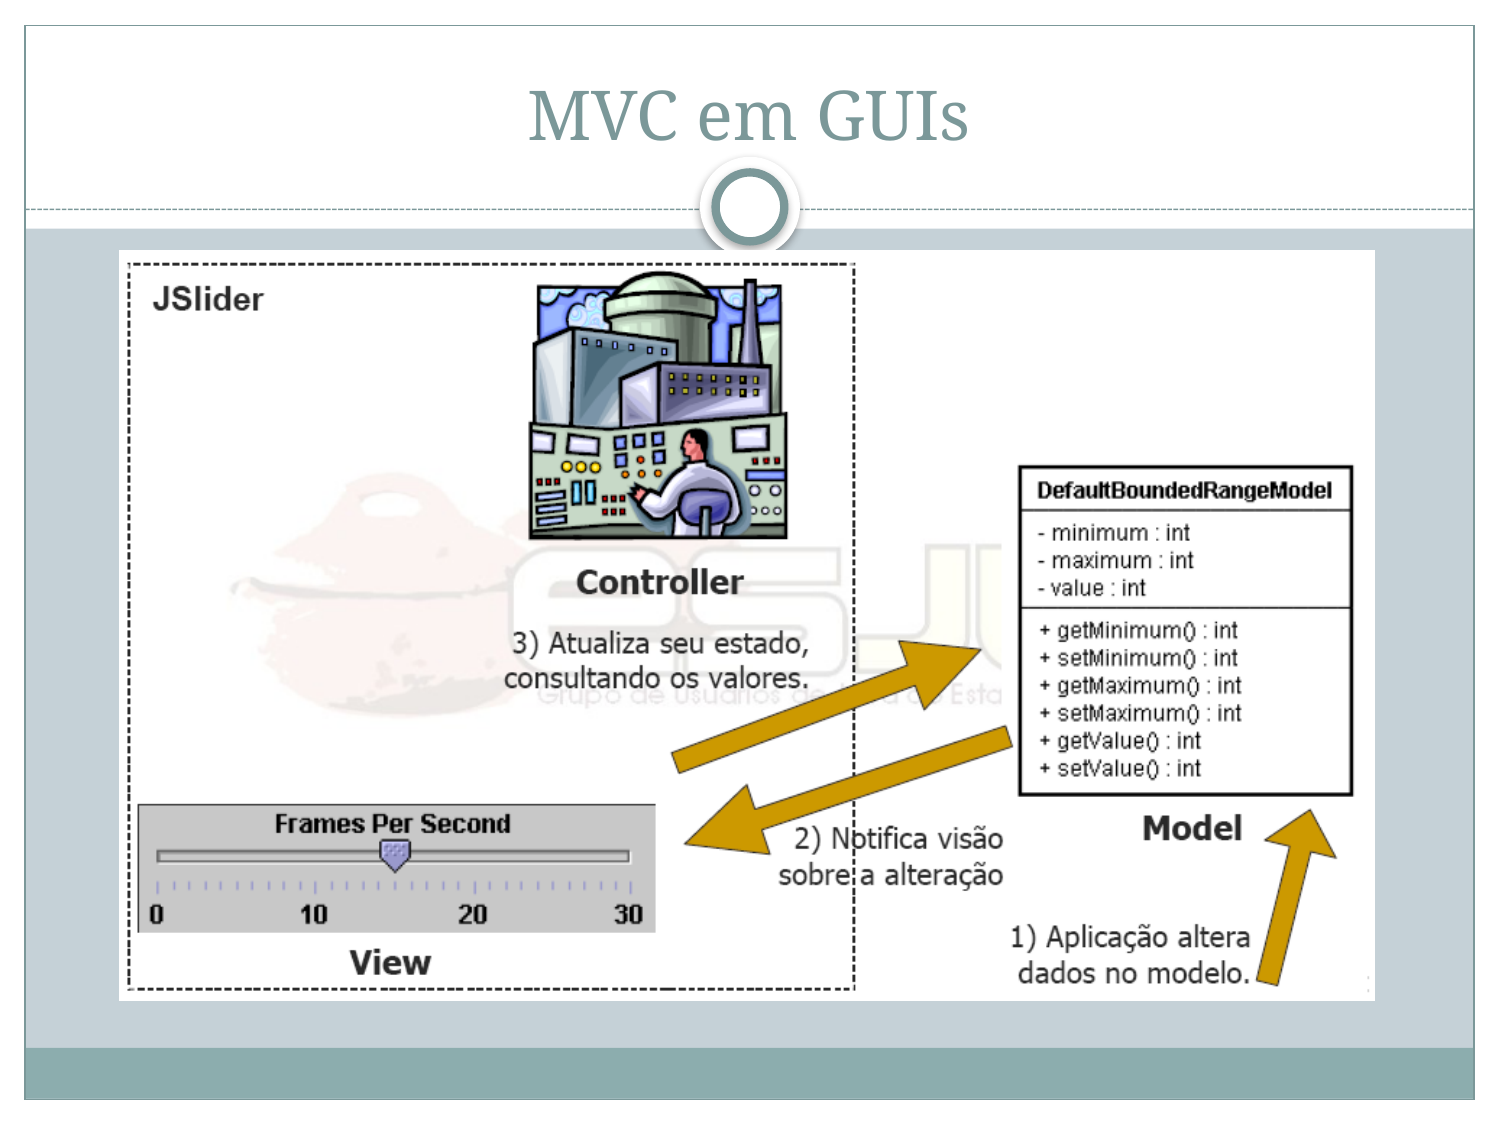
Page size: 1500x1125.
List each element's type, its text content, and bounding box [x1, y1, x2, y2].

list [119, 250, 1375, 1001]
title MVC em GUIs [49, 37, 1450, 162]
